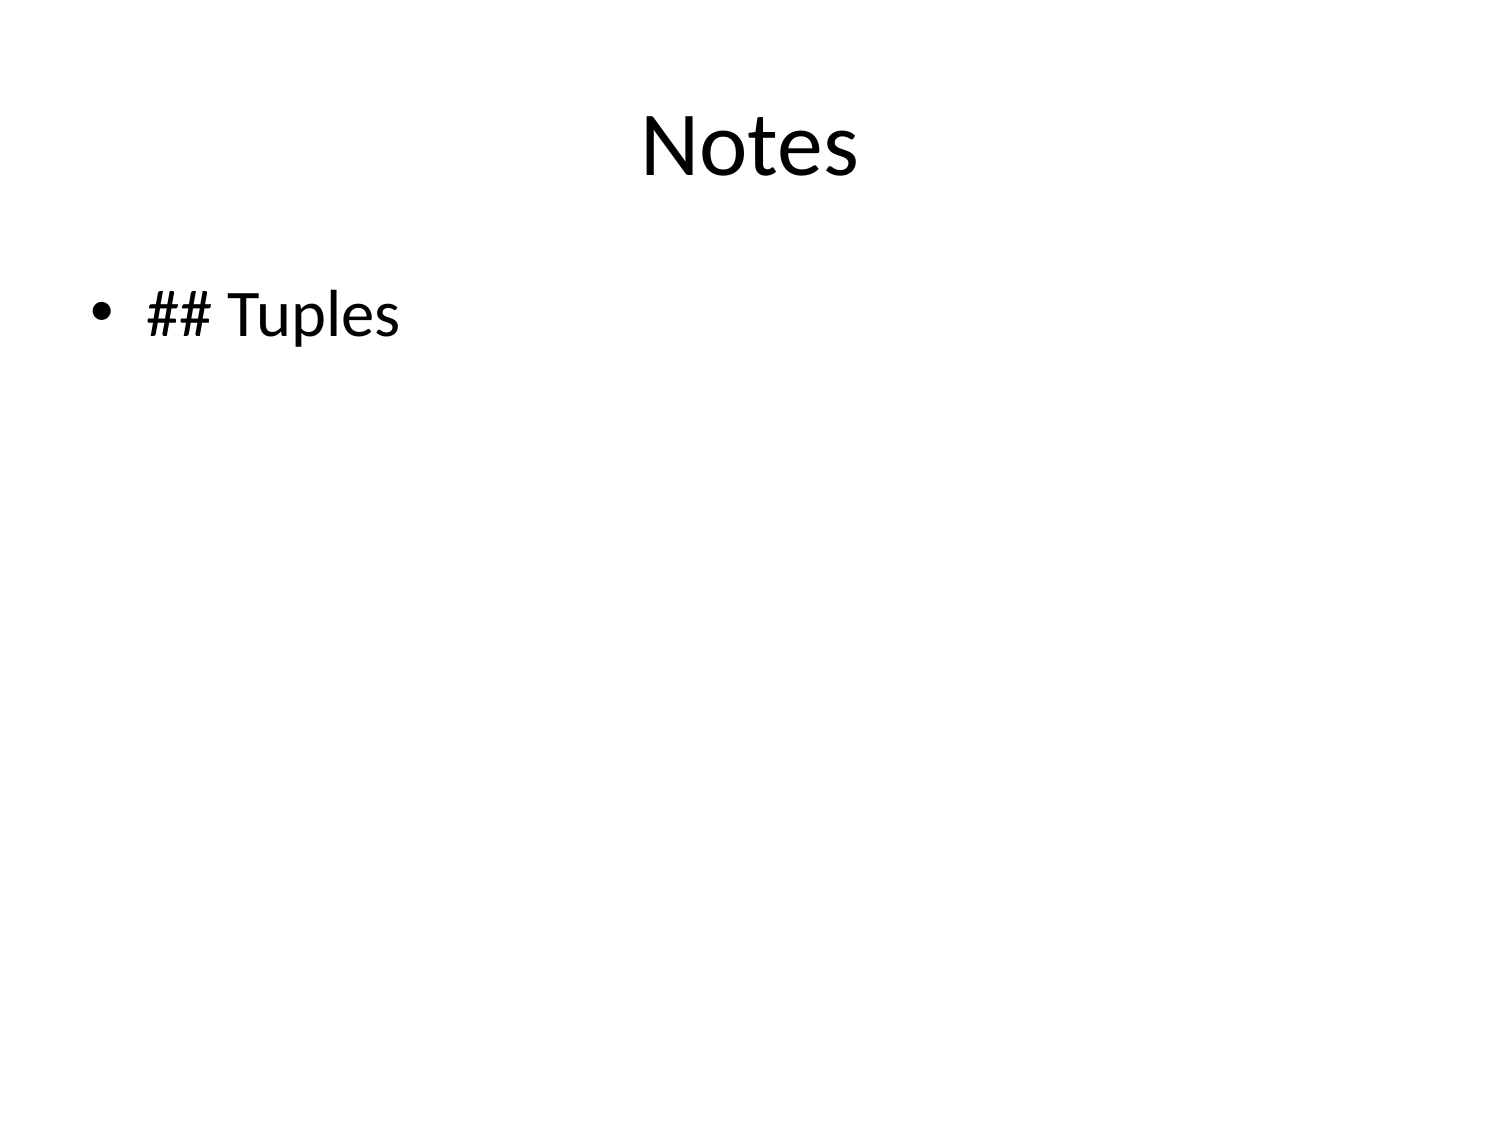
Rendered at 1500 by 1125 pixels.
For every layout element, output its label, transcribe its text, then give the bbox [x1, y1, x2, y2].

list ## Tuples [75, 262, 1425, 1005]
title Notes [75, 45, 1425, 233]
